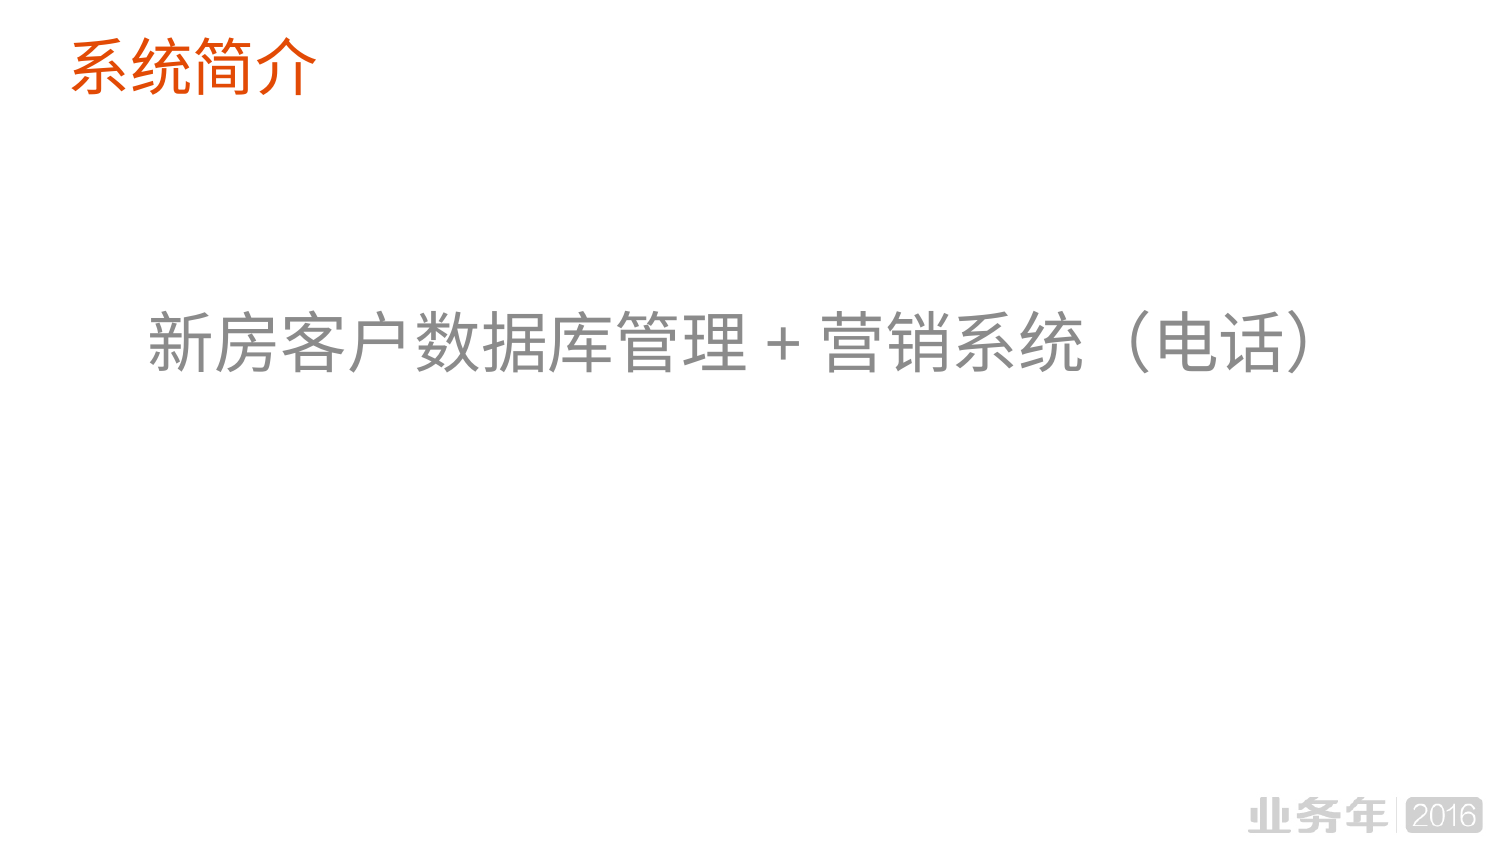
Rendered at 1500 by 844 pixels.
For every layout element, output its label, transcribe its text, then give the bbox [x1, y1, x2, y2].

picture [0, 785, 1500, 844]
subtitle 新房客户数据库管理+营销系统（电话） [64, 173, 1436, 576]
title 系统简介 [53, 20, 1329, 127]
